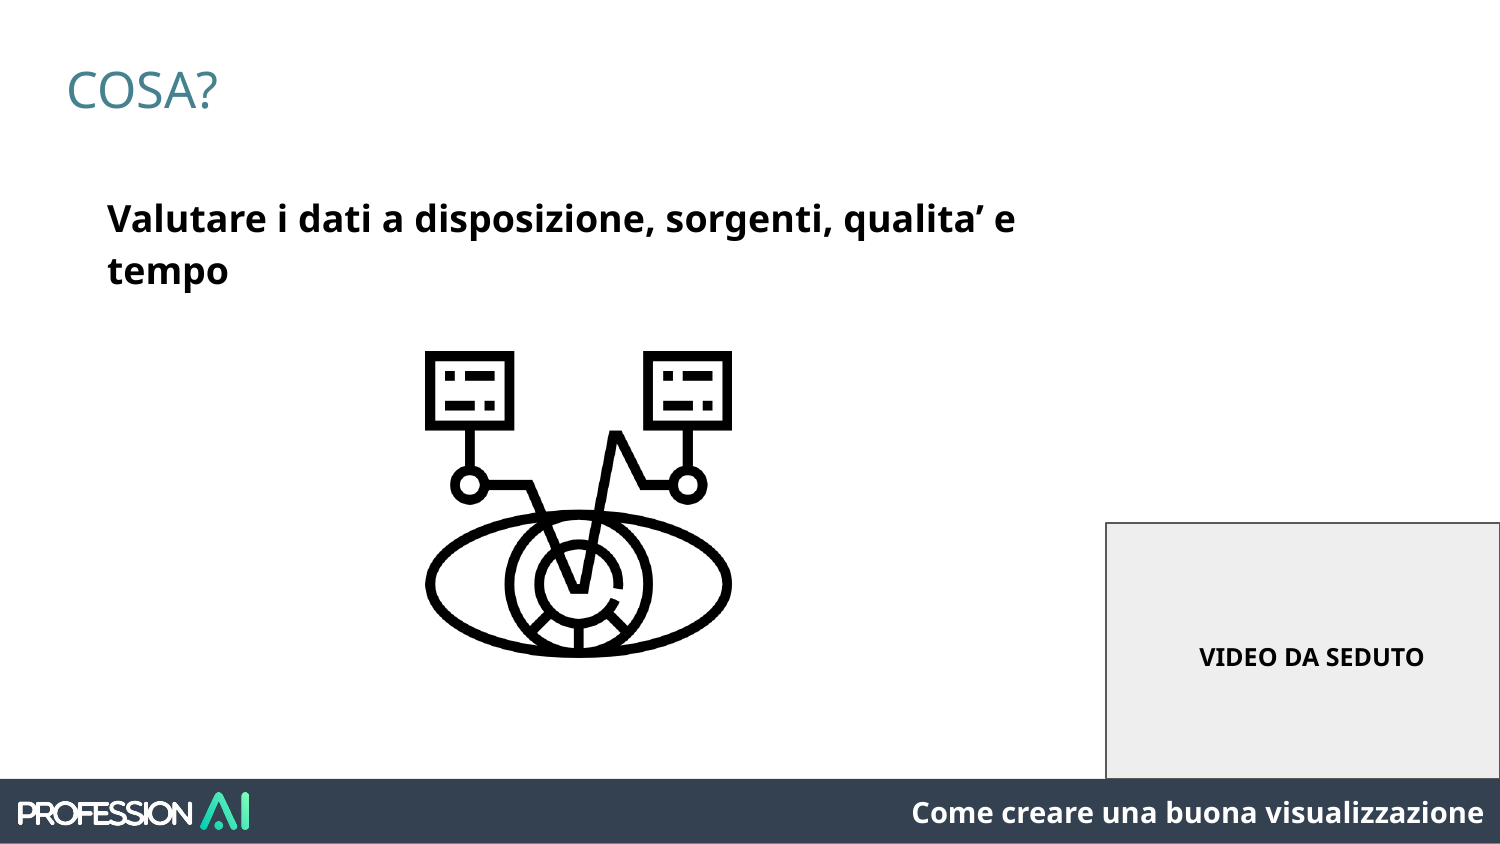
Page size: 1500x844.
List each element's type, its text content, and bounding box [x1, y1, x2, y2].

text_box [0, 778, 731, 844]
text_box Come creare una buona visualizzazione [731, 778, 1500, 844]
text_box Valutare i dati a disposizione, sorgenti, qualita’ e tempo [92, 173, 1148, 366]
text_box [1105, 523, 1500, 779]
title COSA? [51, 42, 1449, 137]
picture [17, 792, 250, 831]
title VIDEO DA SEDUTO [1148, 626, 1477, 721]
picture [425, 351, 732, 658]
